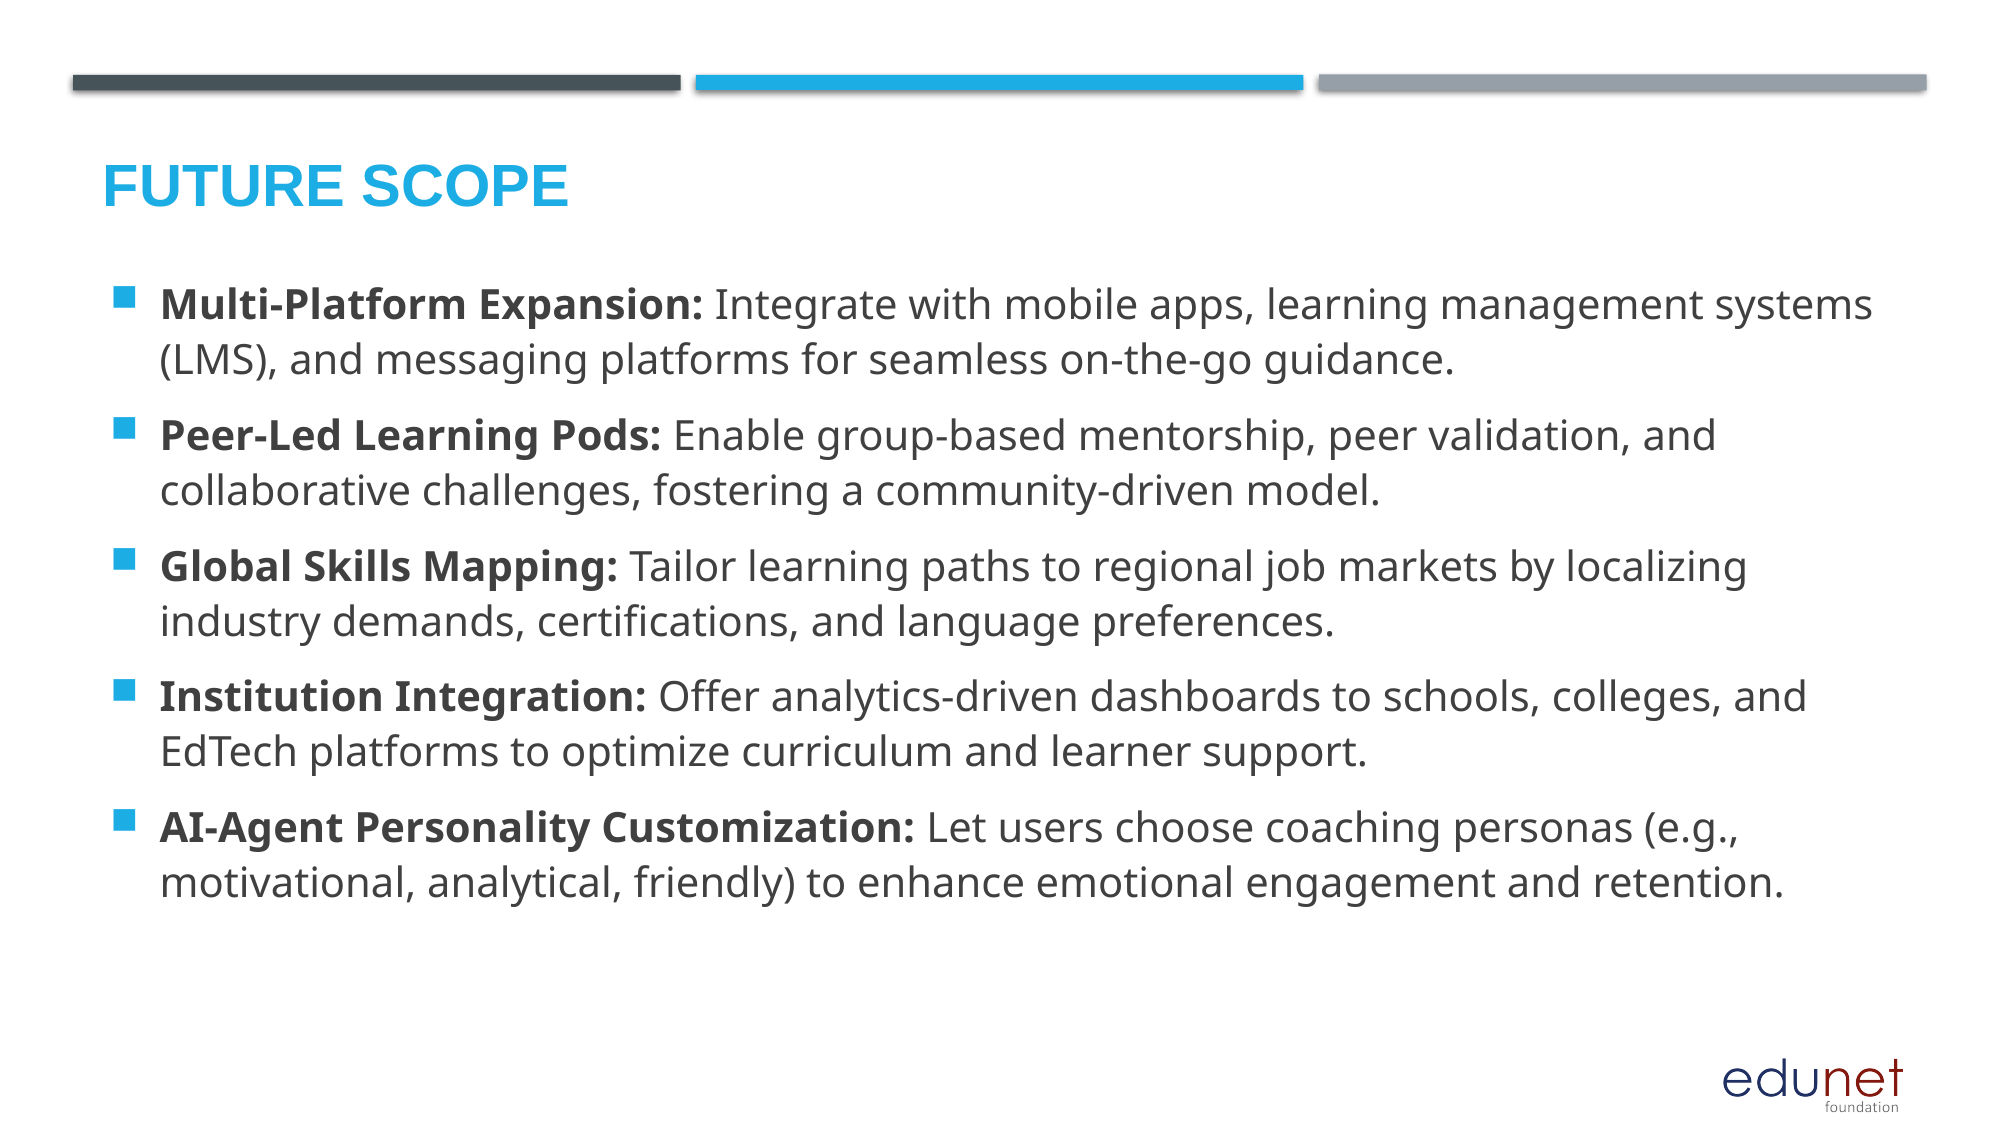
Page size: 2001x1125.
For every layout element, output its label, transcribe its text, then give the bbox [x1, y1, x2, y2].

picture [1719, 1056, 1905, 1116]
text_box Future scope [87, 138, 1898, 226]
list Multi-Platform Expansion: Integrate with mobile apps, learning management systems (LMS), and messaging platforms for seamless on-the-go guidance. Peer-Led Learning Pods: Enable group-based mentorship, peer validation, and collaborative challenges, fostering a community-driven model. Global Skills Mapping: Tailor learning paths to regional job markets by localizing industry demands, certifications, and language preferences. Institution Integration: Offer analytics-driven dashboards to schools, colleges, and EdTech platforms to optimize curriculum and learner support. AI-Agent Personality Customization: Let users choose coaching personas (e.g., motivational, analytical, friendly) to enhance emotional engagement and retention. [94, 263, 1906, 916]
